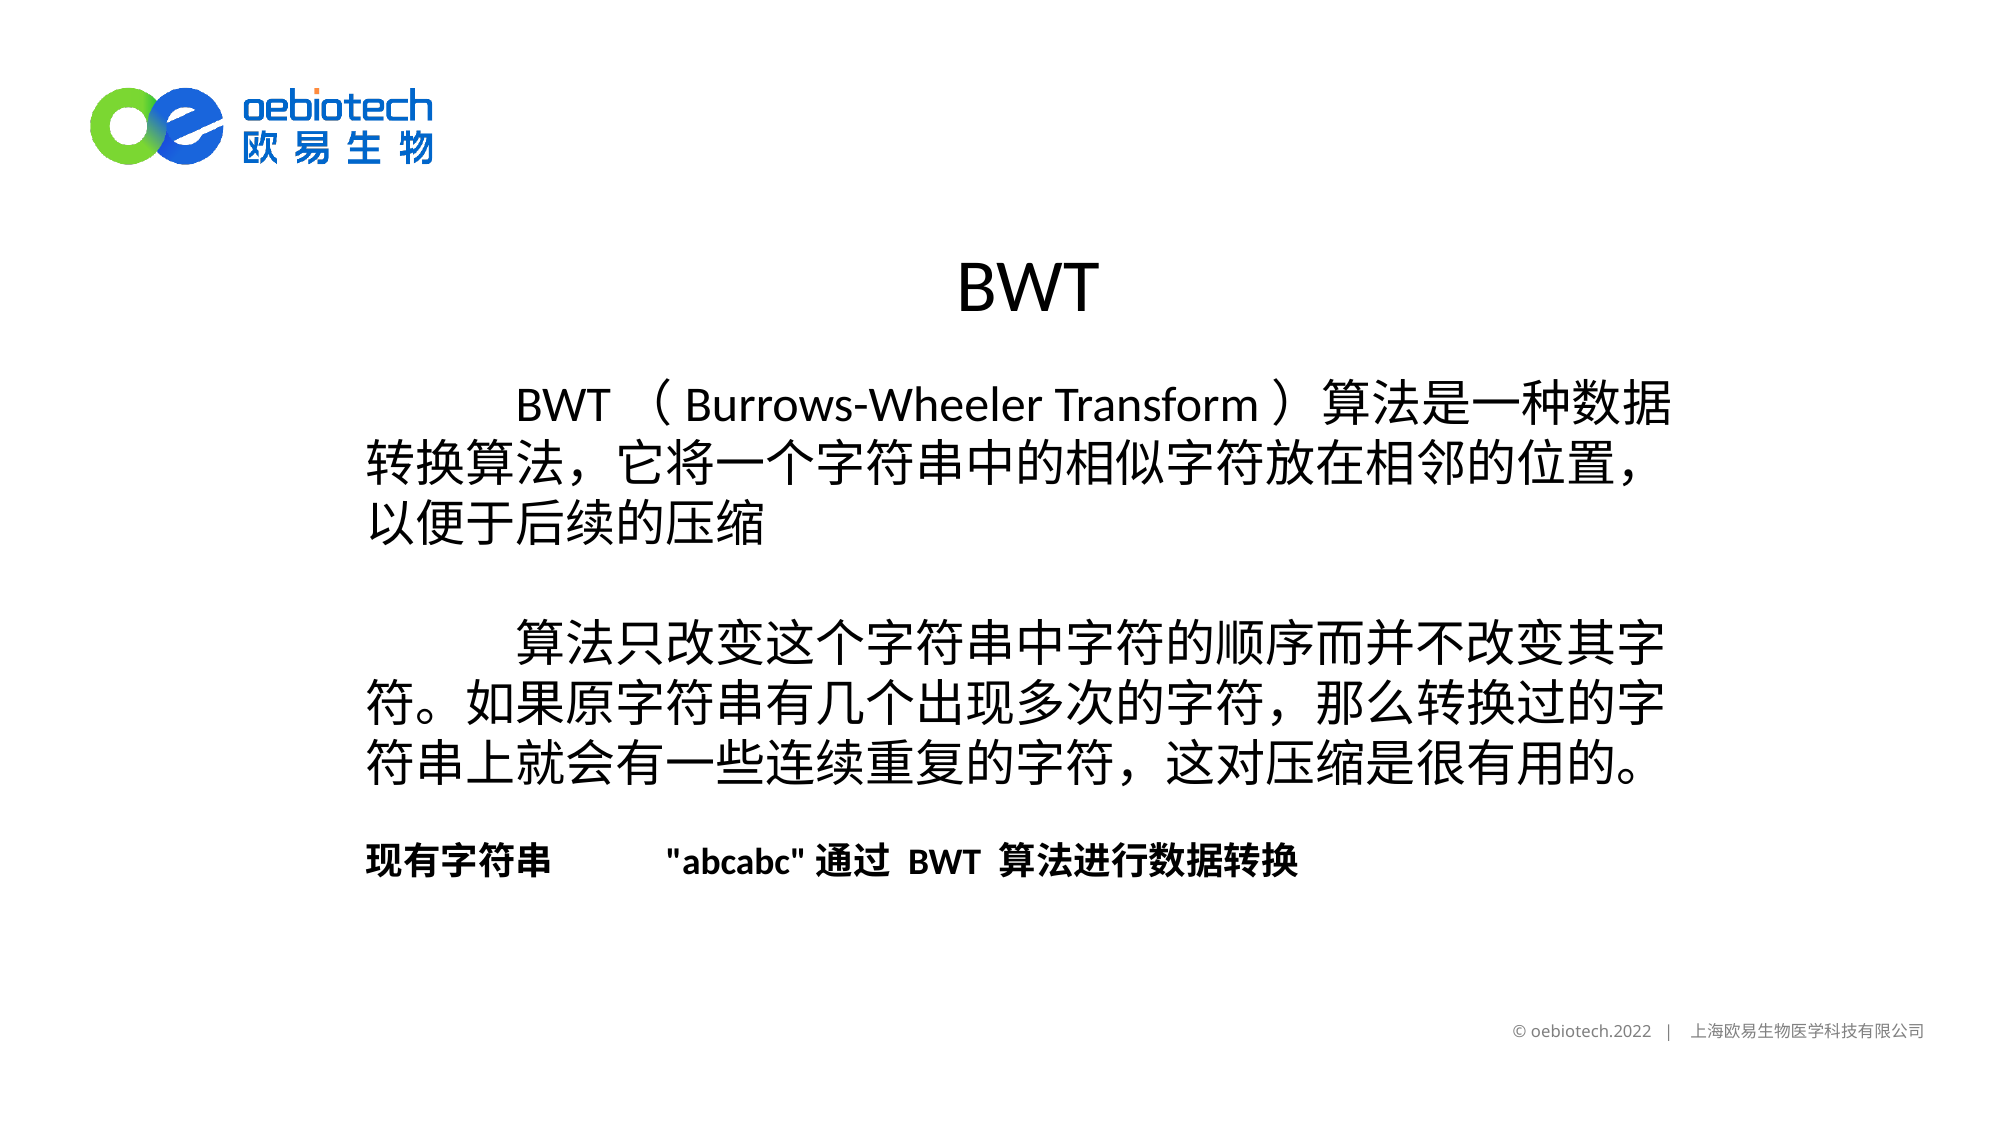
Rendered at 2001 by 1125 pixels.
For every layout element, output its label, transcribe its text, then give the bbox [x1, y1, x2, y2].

text_box BWT BWT（Burrows-Wheeler Transform）算法是一种数据转换算法，它将一个字符串中的相似字符放在相邻的位置，以便于后续的压缩 算法只改变这个字符串中字符的顺序而并不改变其字符。如果原字符串有几个出现多次的字符，那么转换过的字符串上就会有一些连续重复的字符，这对压缩是很有用的。 现有字符串 "abcabc" 通过 BWT 算法进行数据转换 [350, 229, 1706, 890]
text_box © oebiotech.2022 | 上海欧易生物医学科技有限公司 [1497, 1012, 1947, 1048]
picture [80, 79, 442, 175]
